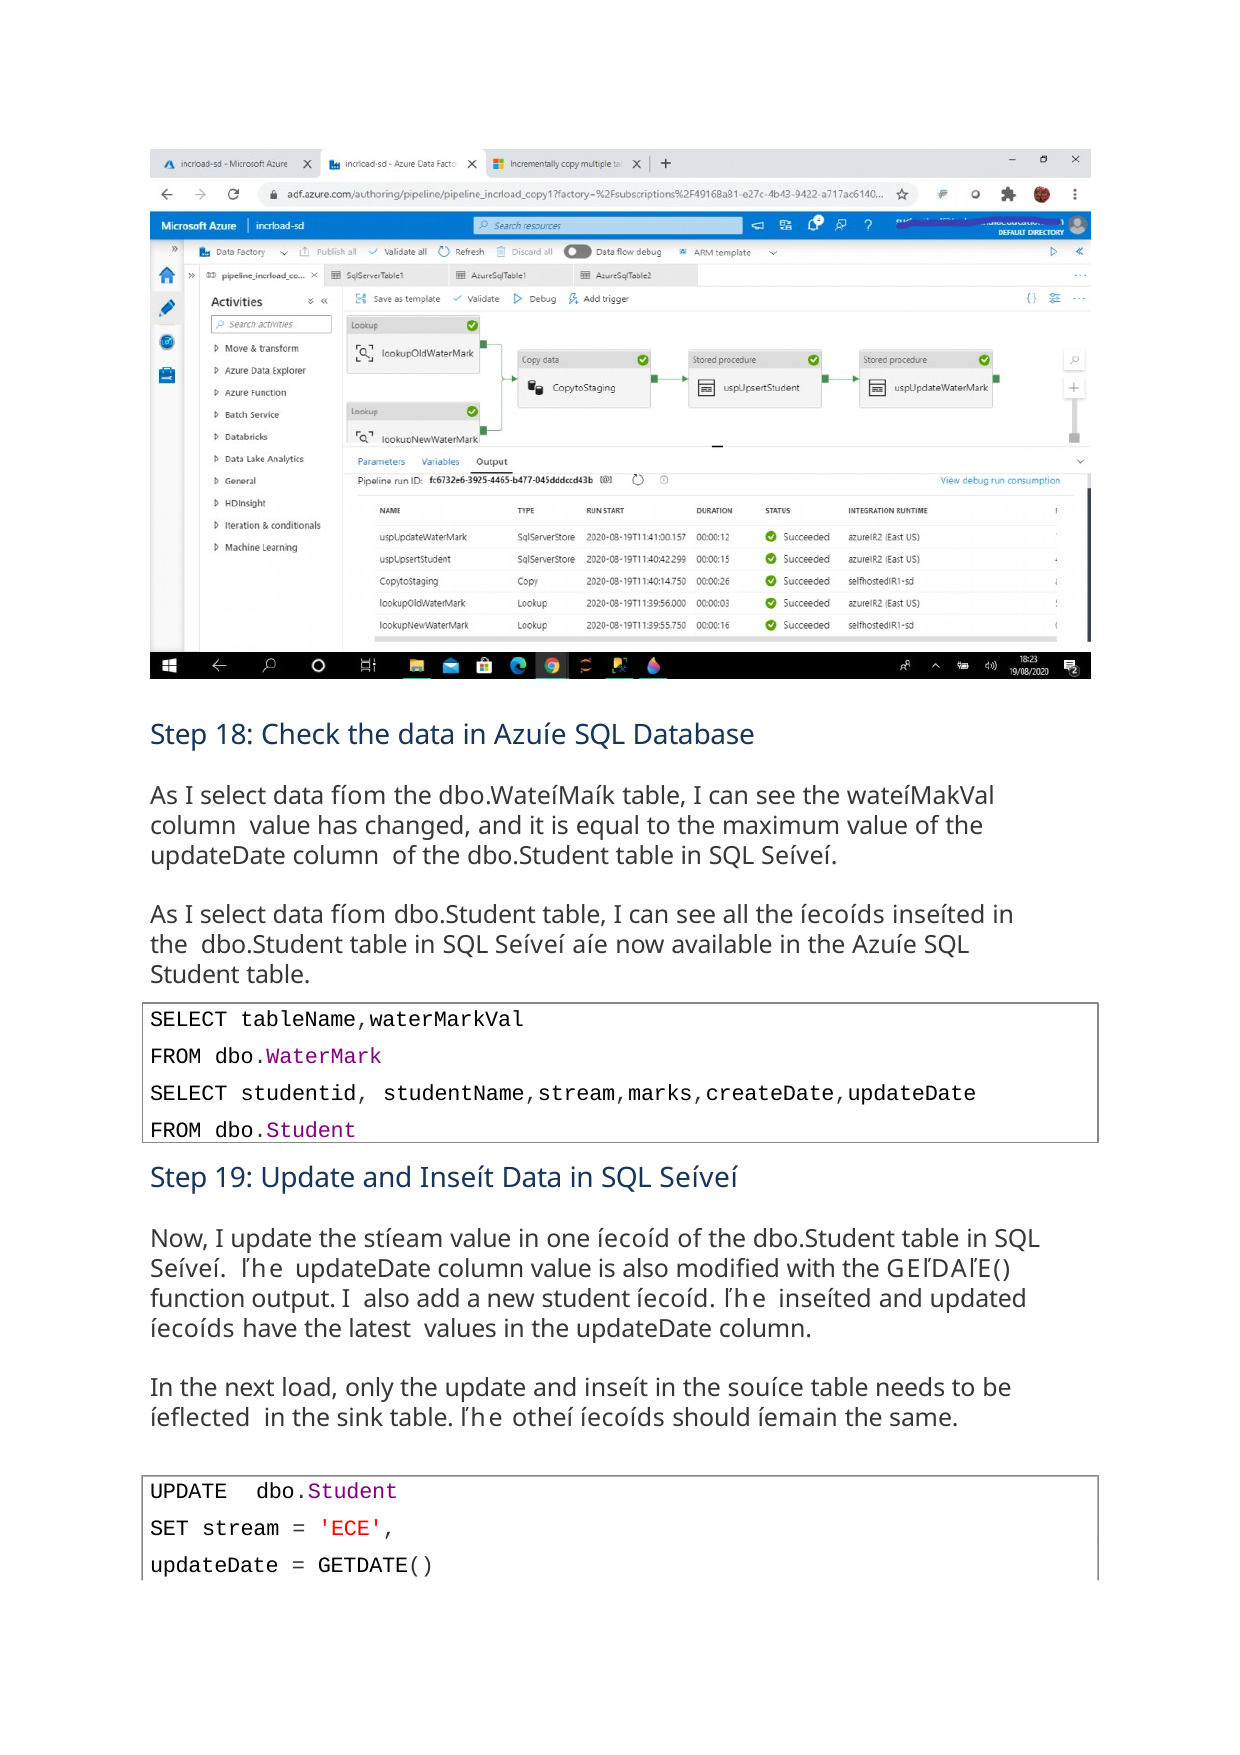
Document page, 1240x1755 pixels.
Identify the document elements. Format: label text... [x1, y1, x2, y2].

picture [149, 149, 1091, 680]
text_box Step 18: Check the data in Azuíe SQL Database As I select data fíom the dbo.WateíMaík table, I can see the wateíMakVal column value has changed, and it is equal to the maximum value of the updateDate column of the dbo.Student table in SQL Seíveí. As I select data fíom dbo.Student table, I can see all the íecoíds inseíted in the dbo.Student table in SQL Seíveí aíe now available in the Azuíe SQL Student table. [147, 714, 1072, 989]
text_box Step 19: Update and Inseít Data in SQL Seíveí Now, I update the stíeam value in one íecoíd of the dbo.Student table in SQL Seíveí. ľhe updateDate column value is also modified with the GEľDAľE() function output. I also add a new student íecoíd. ľhe inseíted and updated íecoíds have the latest values in the updateDate column. In the next load, only the update and inseít in the souíce table needs to be íeflected in the sink table. ľhe otheí íecoíds should íemain the same. UPDATE dbo.Student SET stream = 'ECE', updateDate = GETDATE() [147, 1157, 1088, 1577]
text_box SELECT tableName,waterMarkVal FROM dbo.WaterMark SELECT studentid, studentName,stream,marks,createDate,updateDate FROM dbo.Student [142, 1003, 1099, 1143]
